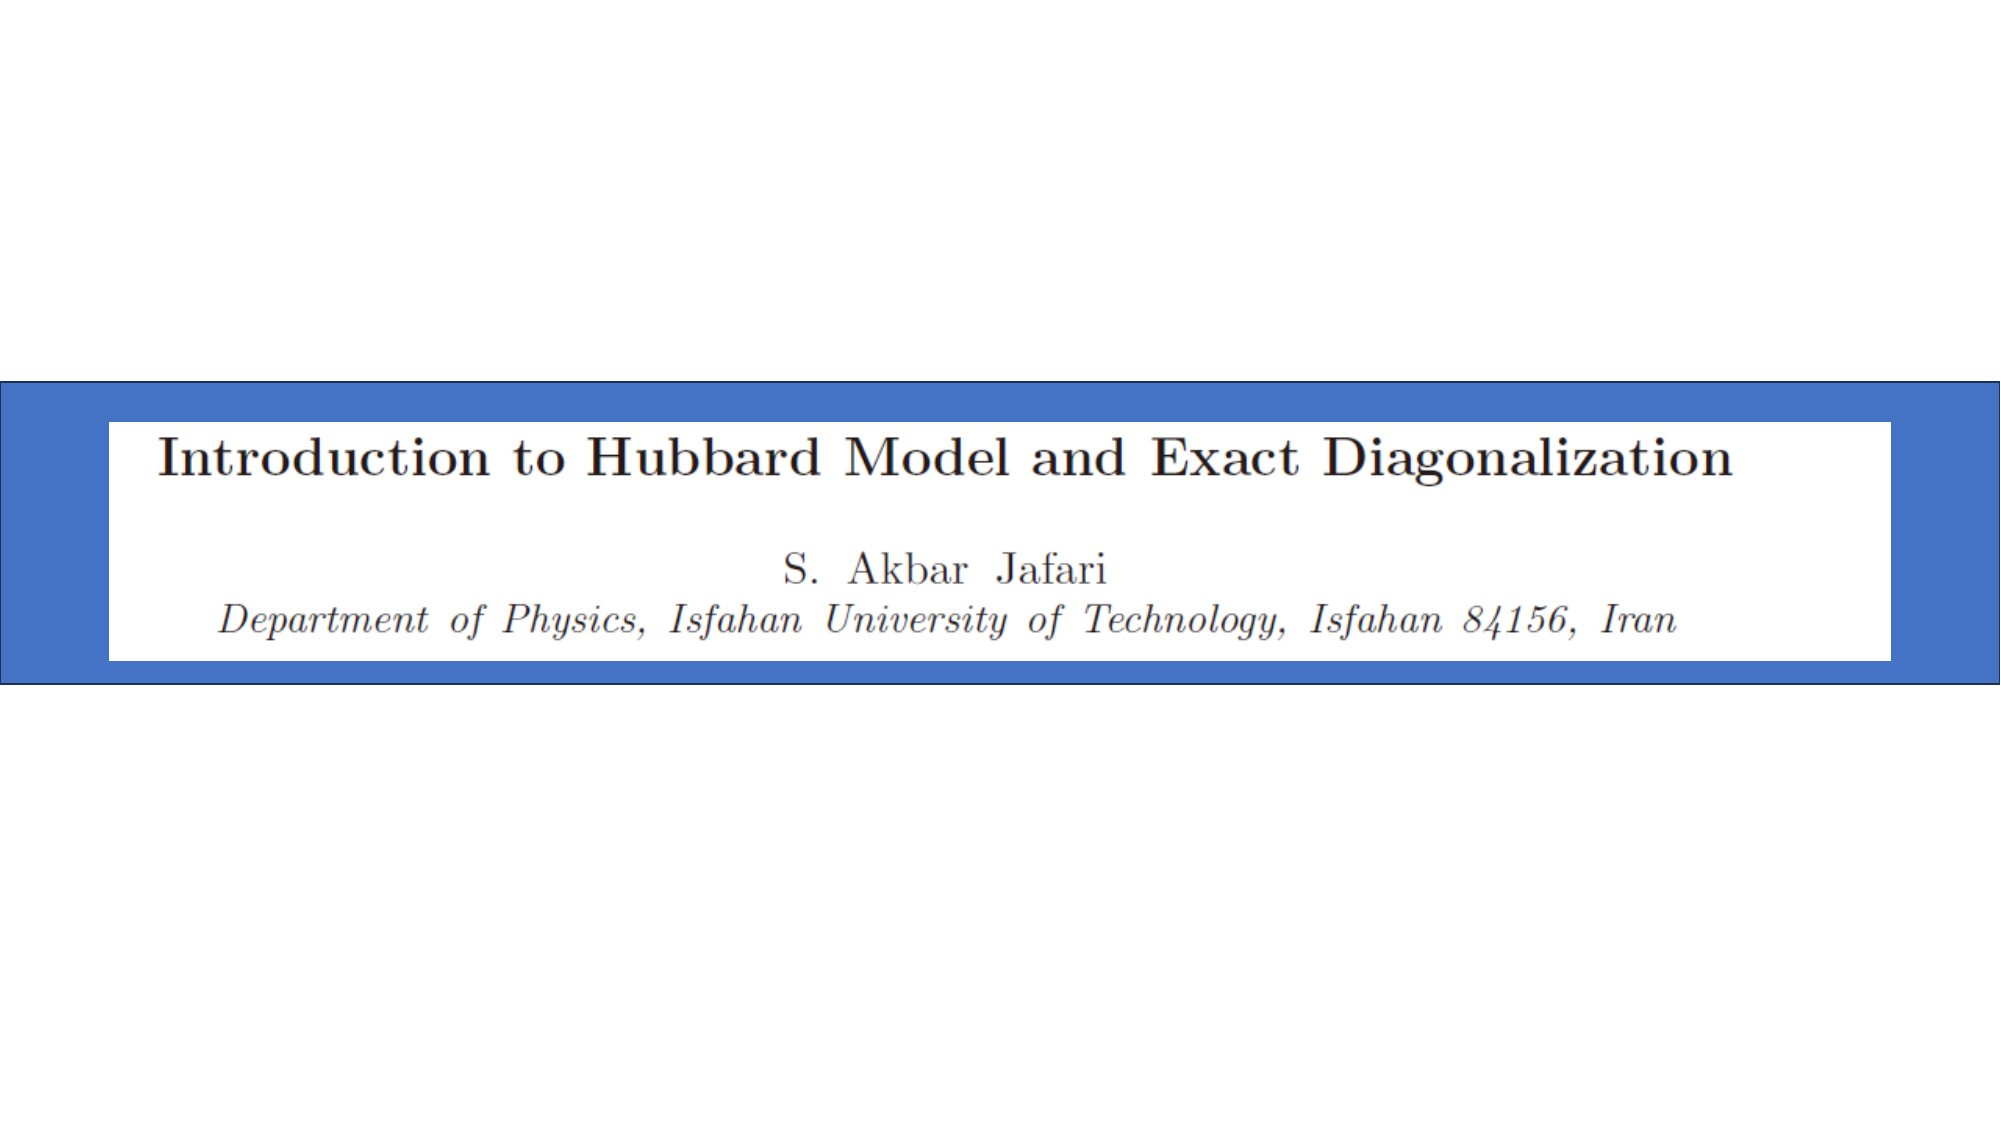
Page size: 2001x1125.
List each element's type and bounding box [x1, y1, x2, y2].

text_box [0, 381, 2000, 684]
